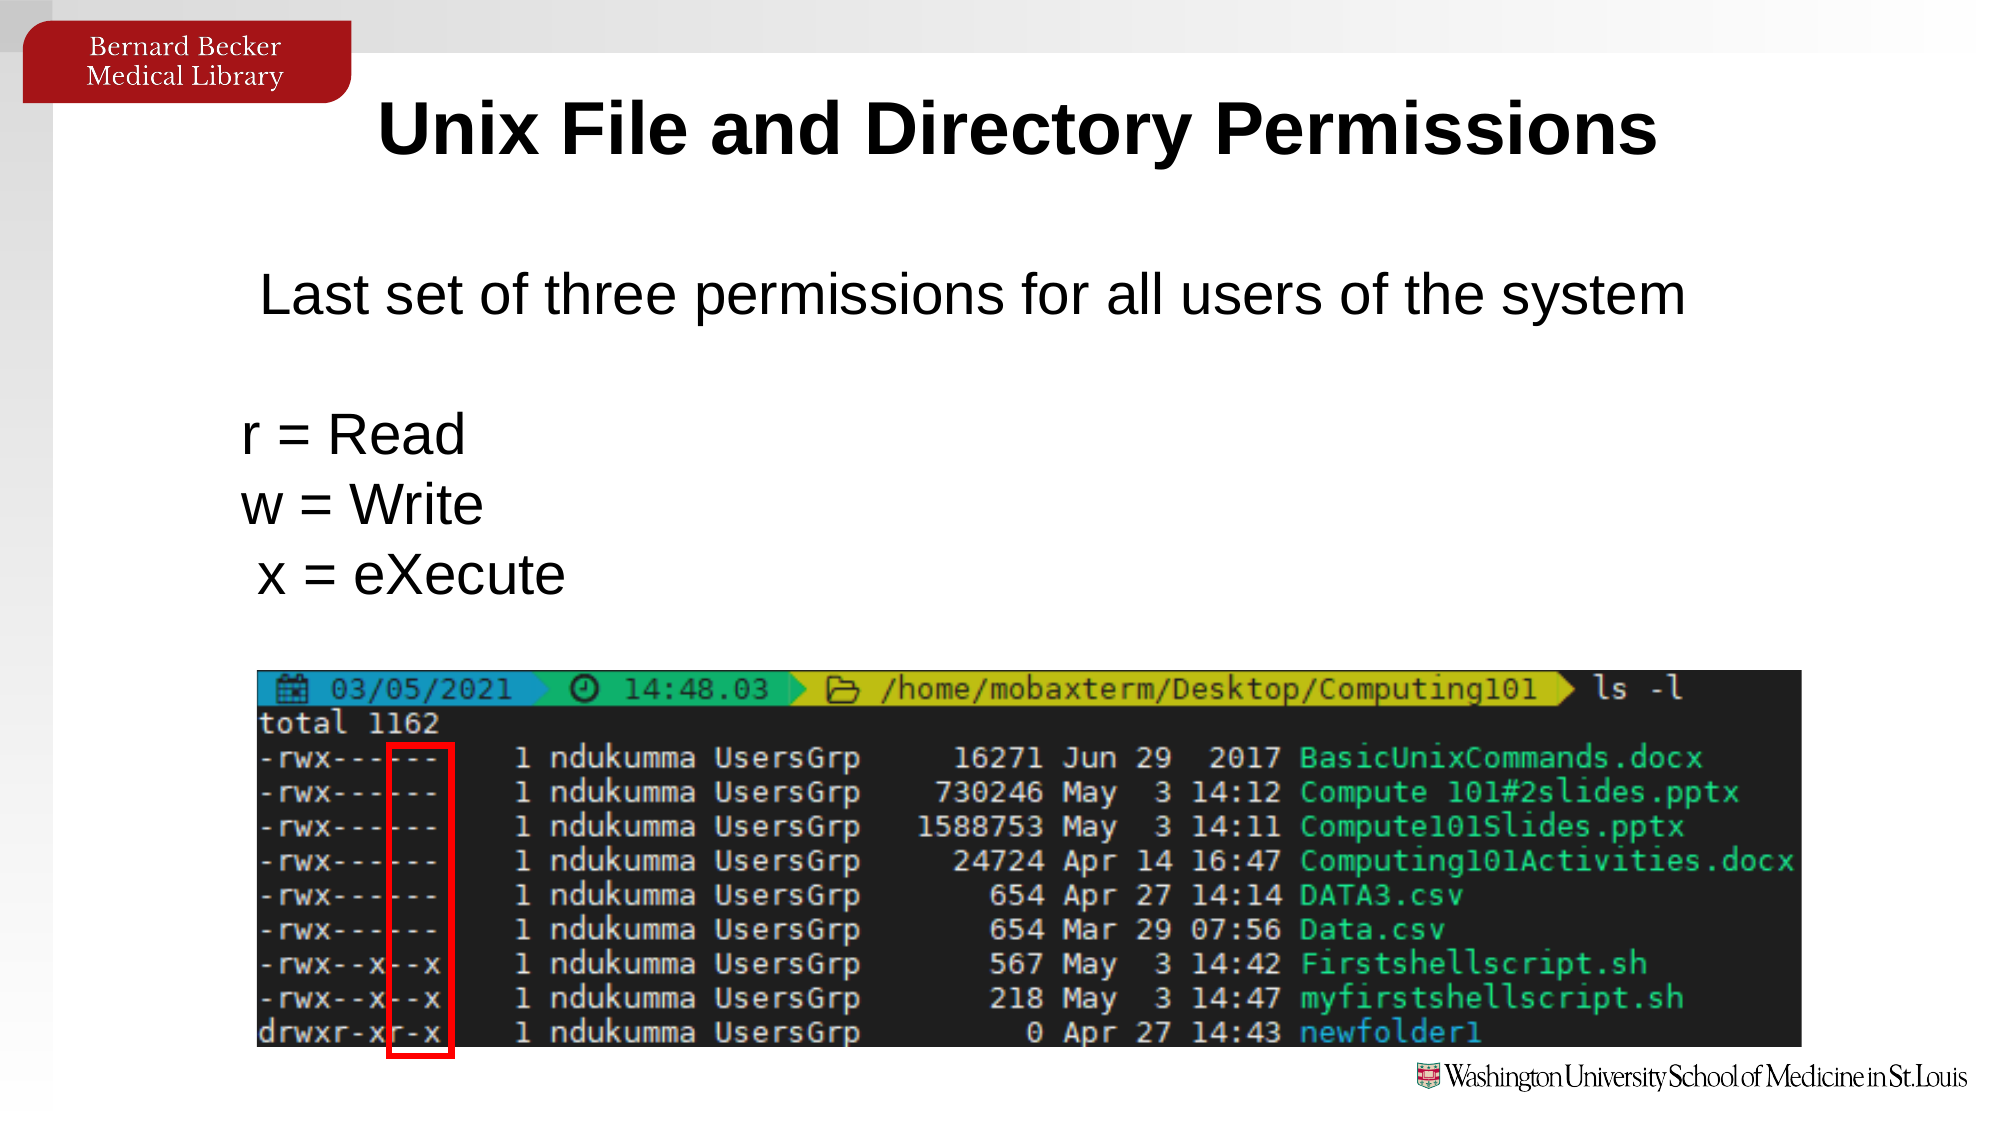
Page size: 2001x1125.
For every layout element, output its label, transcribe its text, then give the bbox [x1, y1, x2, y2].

picture [84, 29, 285, 95]
text_box Last set of three permissions for all users of the system r = Read w = Write x = eXecute [226, 249, 1802, 684]
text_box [256, 670, 1802, 1057]
picture [1417, 1062, 1967, 1092]
text_box Unix File and Directory Permissions [275, 49, 1764, 200]
